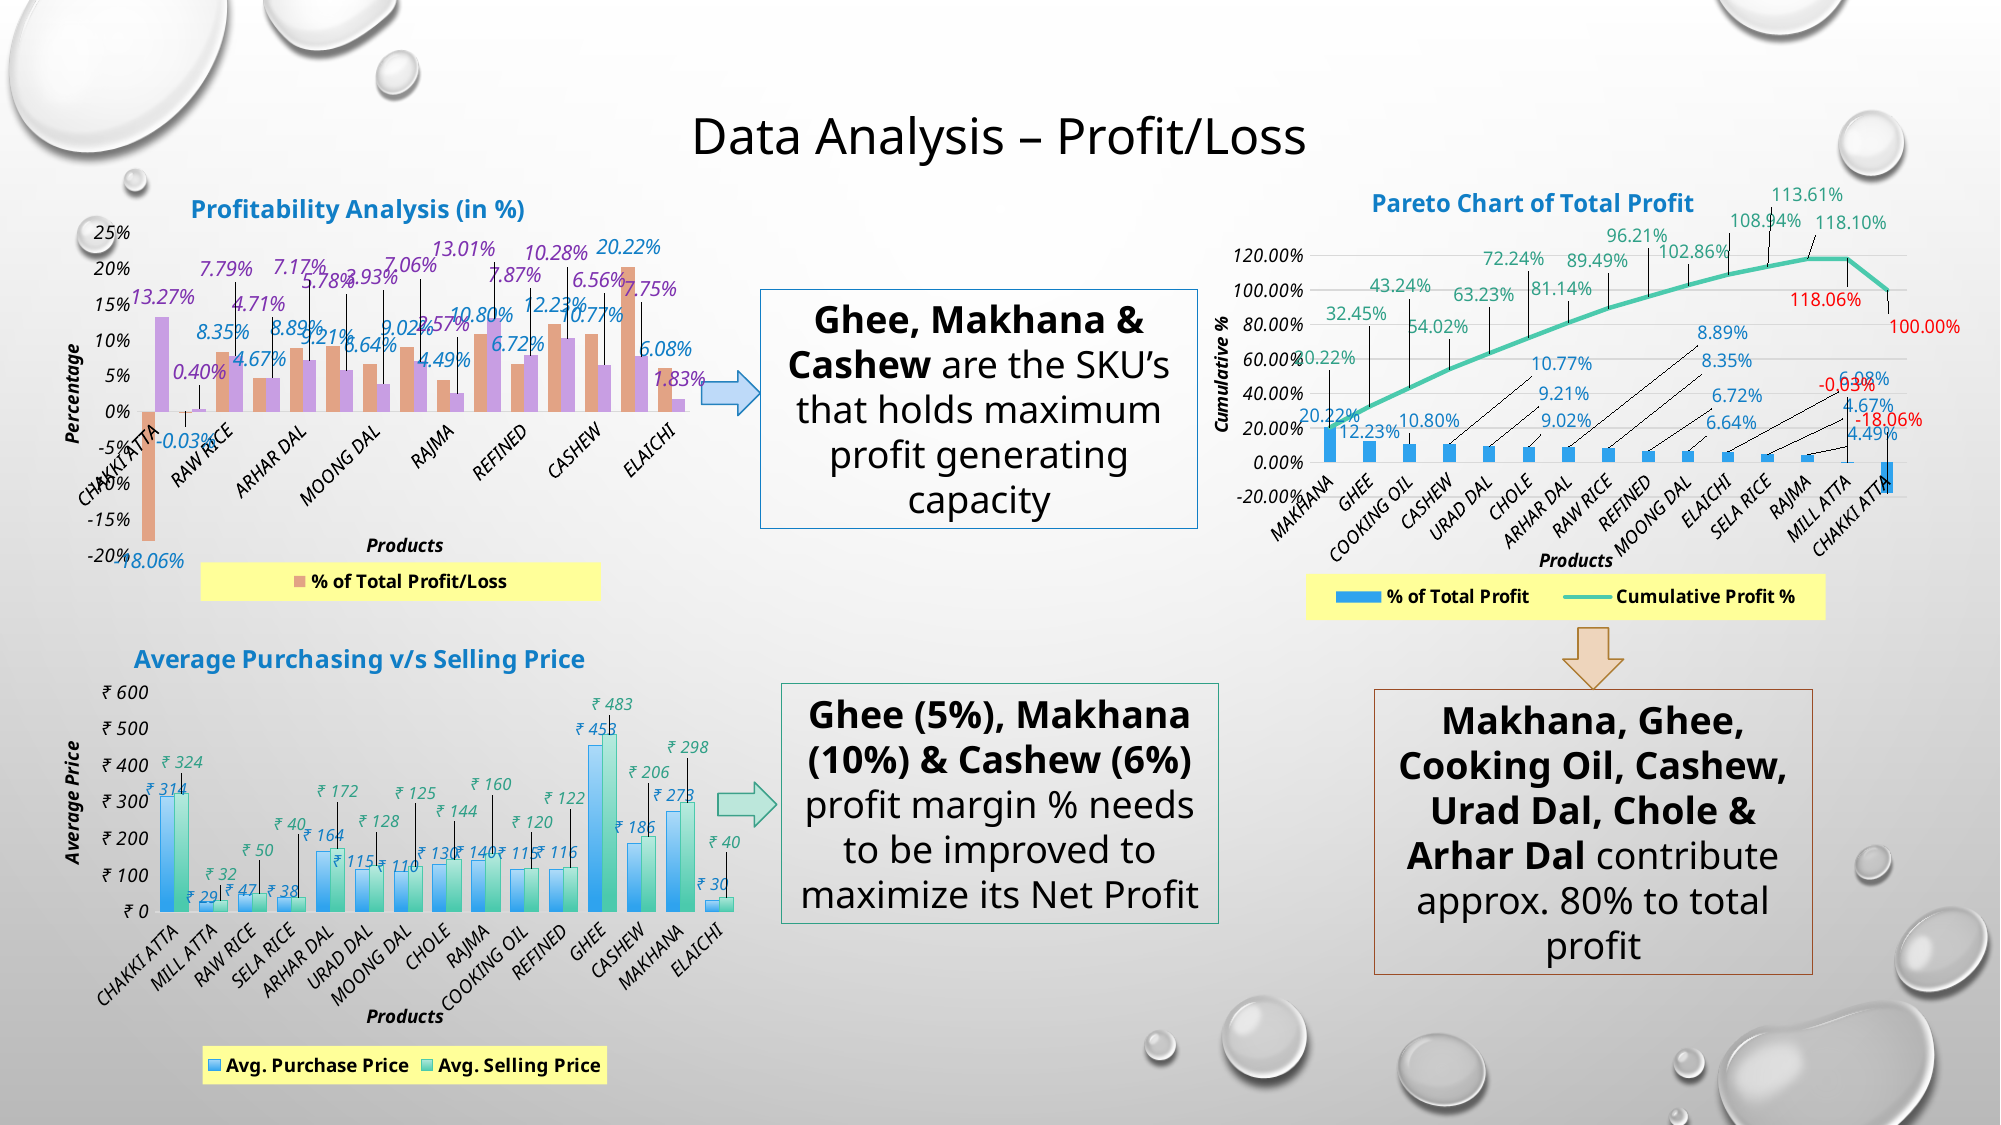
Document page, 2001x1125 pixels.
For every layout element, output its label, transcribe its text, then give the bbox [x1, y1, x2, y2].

chart [1194, 174, 1962, 632]
chart [52, 172, 708, 620]
text_box [763, 789, 778, 820]
picture [0, 0, 2000, 1125]
text_box Ghee, Makhana & Cashew are the SKU’s that holds maximum profit generating capacity [760, 289, 1188, 529]
text_box Data Analysis – Profit/Loss [604, 97, 1396, 173]
text_box Ghee (5%), Makhana (10%) & Cashew (6%) profit margin % needs to be improved to maximize its Net Profit [781, 683, 1219, 924]
text_box [714, 370, 760, 417]
text_box Makhana, Ghee, Cooking Oil, Cashew, Urad Dal, Chole & Arhar Dal contribute approx. 80% to total profit [1374, 689, 1813, 975]
text_box [1562, 641, 1625, 691]
chart [52, 627, 758, 1085]
